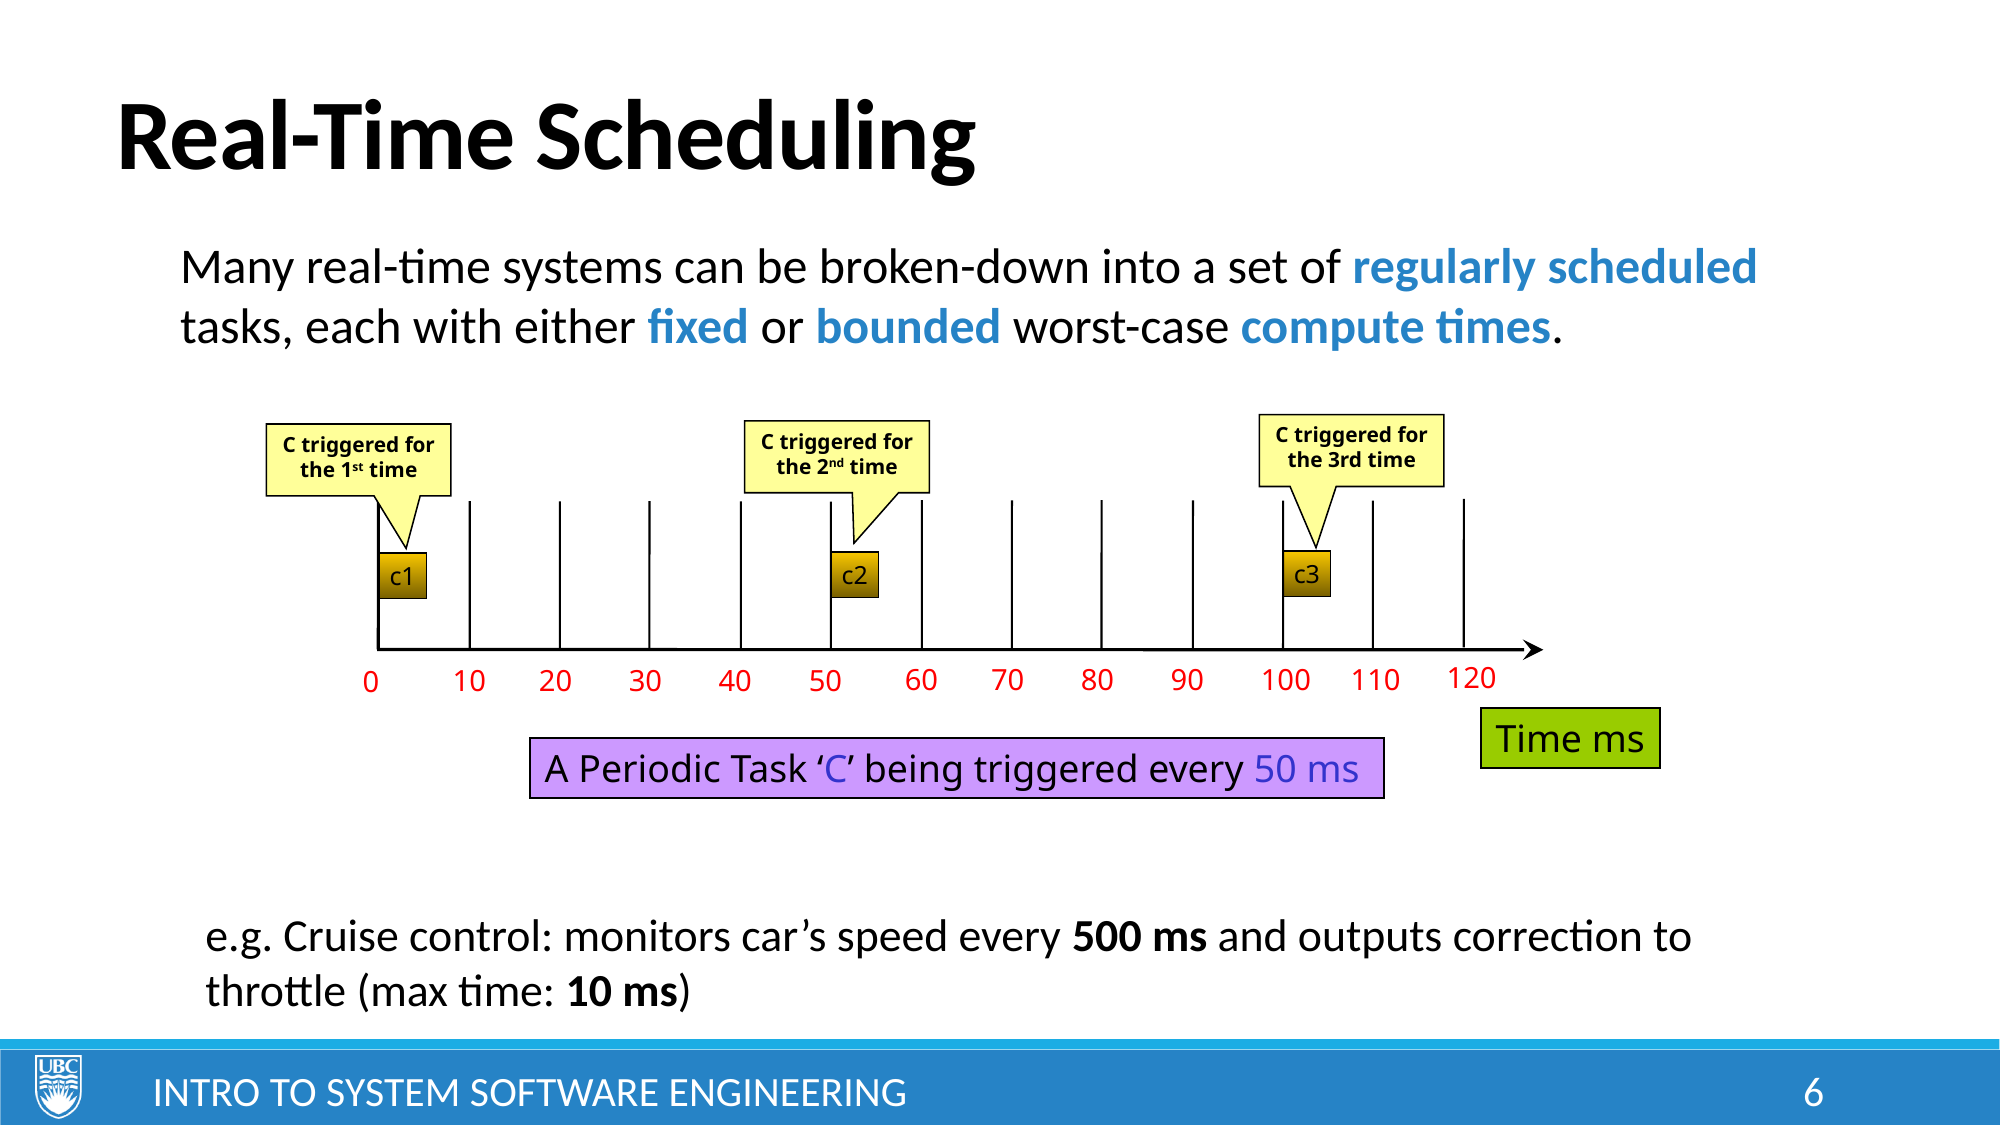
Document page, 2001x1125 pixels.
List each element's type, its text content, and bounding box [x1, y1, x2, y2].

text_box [265, 414, 1661, 800]
slide_number 6 [1624, 1059, 1840, 1120]
list Many real-time systems can be broken-down into a set of regularly scheduled tasks, each with either fixed or bounded worst-case compute times. [180, 226, 1830, 363]
title Real-Time Scheduling [101, 70, 1752, 198]
picture [35, 1055, 82, 1119]
text_box e.g. Cruise control: monitors car’s speed every 500 ms and outputs correction to throttle (max time: 10 ms) [205, 898, 1811, 1024]
footer Intro to System Software Engineering [137, 1059, 1396, 1120]
